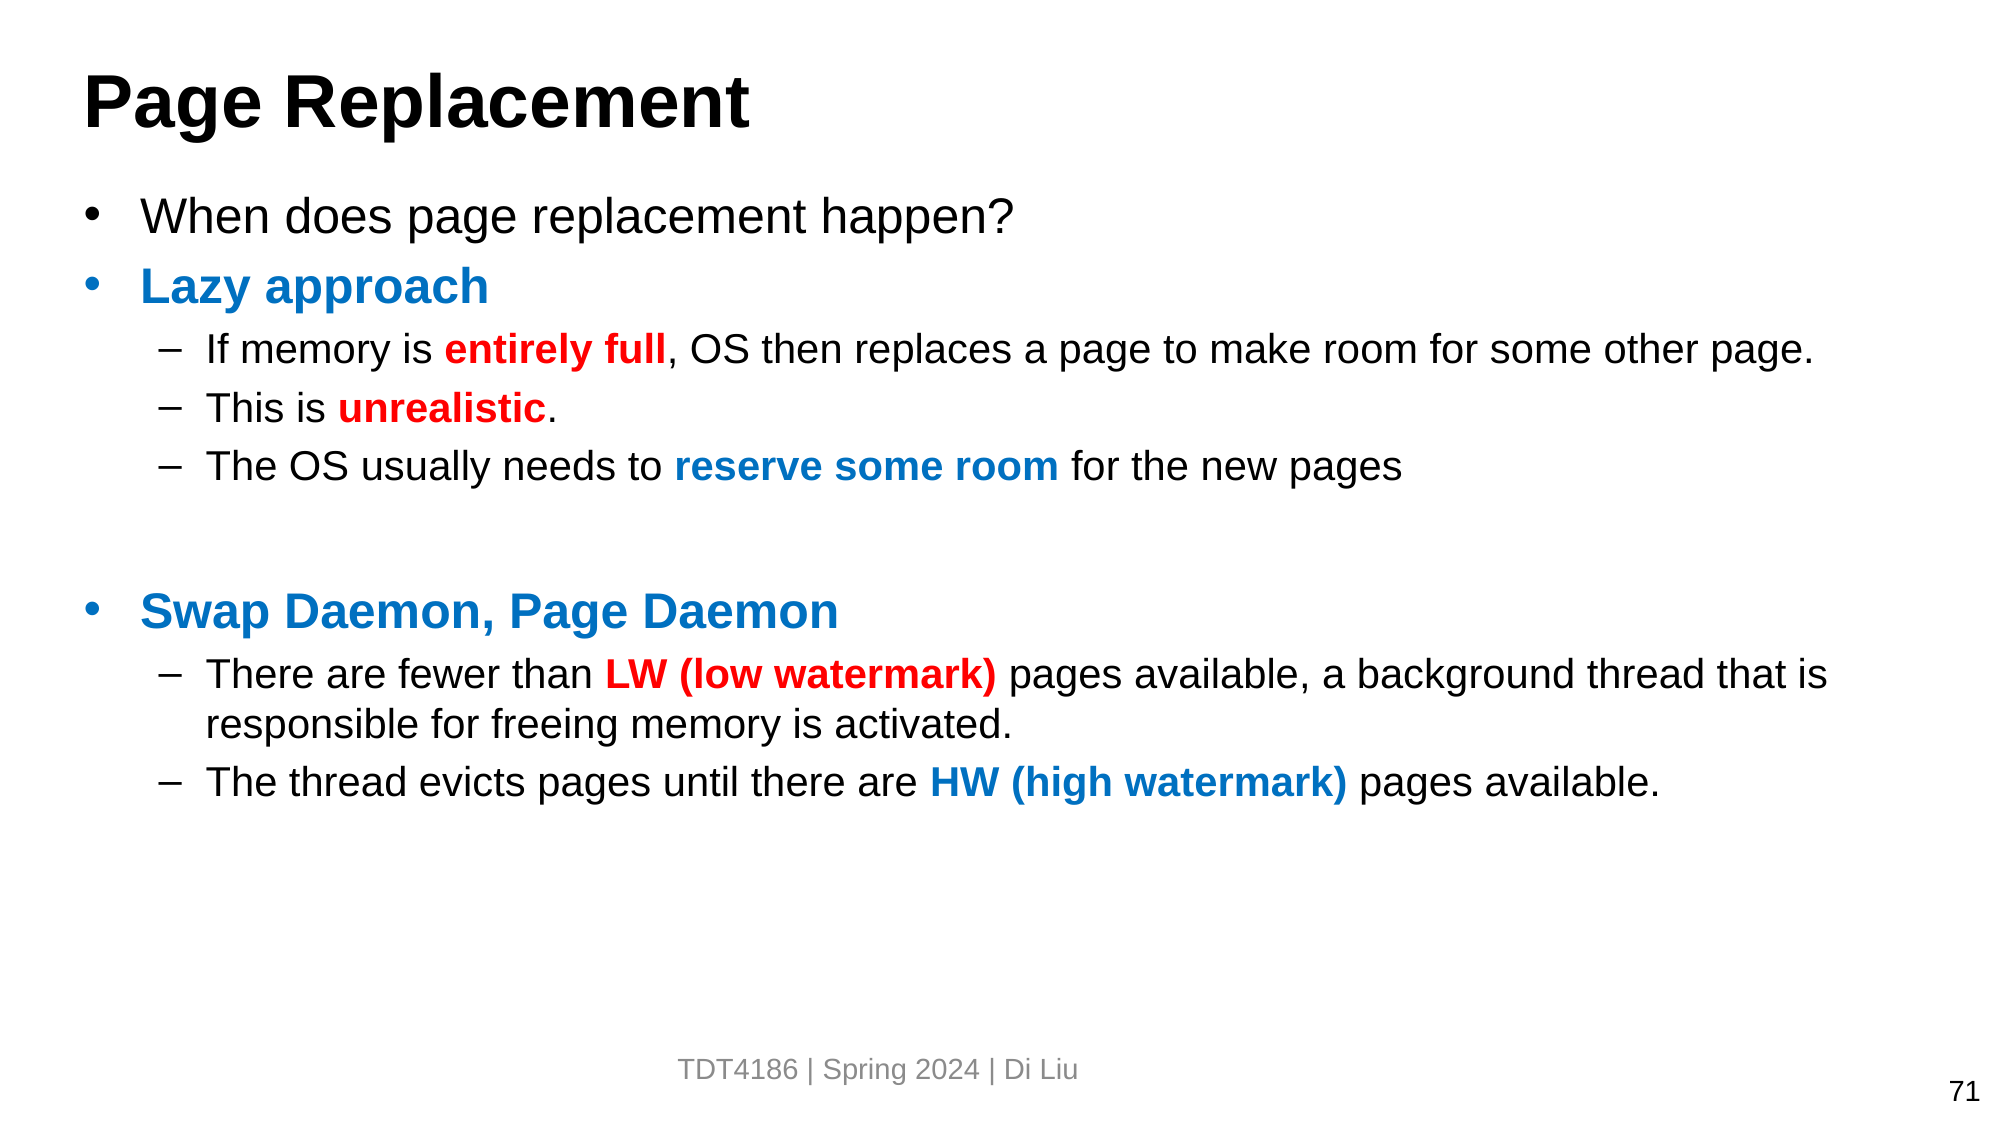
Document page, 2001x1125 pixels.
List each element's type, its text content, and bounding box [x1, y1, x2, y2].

footer TDT4186 | Spring 2024 | Di Liu [662, 1042, 1338, 1103]
list When does page replacement happen? Lazy approach If memory is entirely full, OS then replaces a page to make room for some other page. This is unrealistic. The OS usually needs to reserve some room for the new pages Swap Daemon, Page Daemon There are fewer than LW (low watermark) pages available, a background thread that is responsible for freeing memory is activated. The thread evicts pages until there are HW (high watermark) pages available. [68, 176, 1929, 1019]
title Page Replacement [68, 45, 1929, 152]
slide_number 71 [1902, 1065, 1996, 1125]
